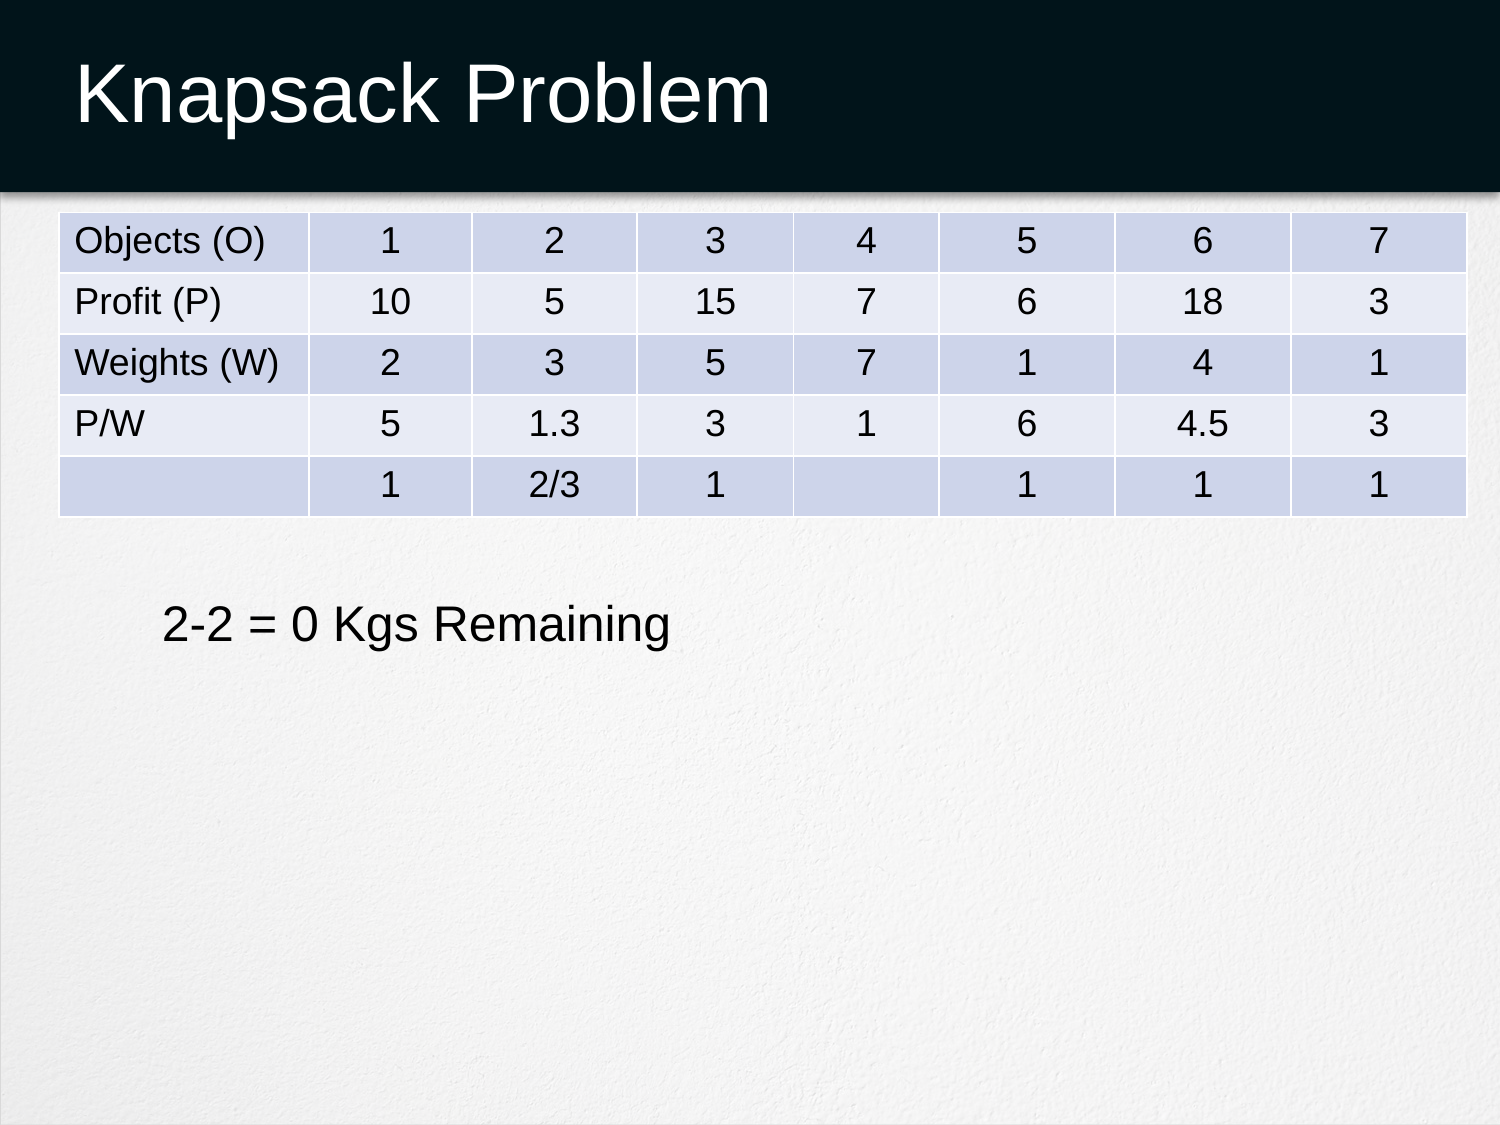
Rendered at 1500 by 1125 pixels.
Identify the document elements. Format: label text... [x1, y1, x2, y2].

table_cell 3 [1292, 396, 1466, 455]
table_header 1 [310, 213, 471, 272]
table_header 2 [473, 213, 636, 272]
table_cell 1 [1116, 457, 1290, 516]
table_cell 6 [940, 396, 1114, 455]
table_cell 1 [940, 335, 1114, 394]
table_cell 7 [794, 274, 938, 333]
table_cell 4.5 [1116, 396, 1290, 455]
table_cell 3 [638, 396, 793, 455]
table_cell 1 [1292, 335, 1466, 394]
table_header 3 [638, 213, 793, 272]
table_cell 4 [1116, 335, 1290, 394]
table_cell [794, 457, 938, 516]
table_cell 3 [1292, 274, 1466, 333]
table_cell P/W [60, 396, 308, 455]
table_cell Profit (P) [60, 274, 308, 333]
text_box 2-2 = 0 Kgs Remaining [146, 584, 982, 660]
table_cell 6 [940, 274, 1114, 333]
table_header 5 [940, 213, 1114, 272]
table_cell Weights (W) [60, 335, 308, 394]
table_cell 1 [638, 457, 793, 516]
table_cell 1 [1292, 457, 1466, 516]
table_cell 1 [940, 457, 1114, 516]
title Knapsack Problem [59, 0, 1500, 193]
table_cell 10 [310, 274, 471, 333]
table_cell [60, 457, 308, 516]
table_header 6 [1116, 213, 1290, 272]
table_cell 5 [638, 335, 793, 394]
table_cell 2 [310, 335, 471, 394]
table_header Objects (O) [60, 213, 308, 272]
table_cell 5 [473, 274, 636, 333]
table_cell 3 [473, 335, 636, 394]
table_cell 5 [310, 396, 471, 455]
table_cell 1 [794, 396, 938, 455]
table_cell 7 [794, 335, 938, 394]
table_header 7 [1292, 213, 1466, 272]
table_cell 18 [1116, 274, 1290, 333]
table_header 4 [794, 213, 938, 272]
table_cell 15 [638, 274, 793, 333]
table_cell 1 [310, 457, 471, 516]
table_cell 2/3 [473, 457, 636, 516]
table_cell 1.3 [473, 396, 636, 455]
